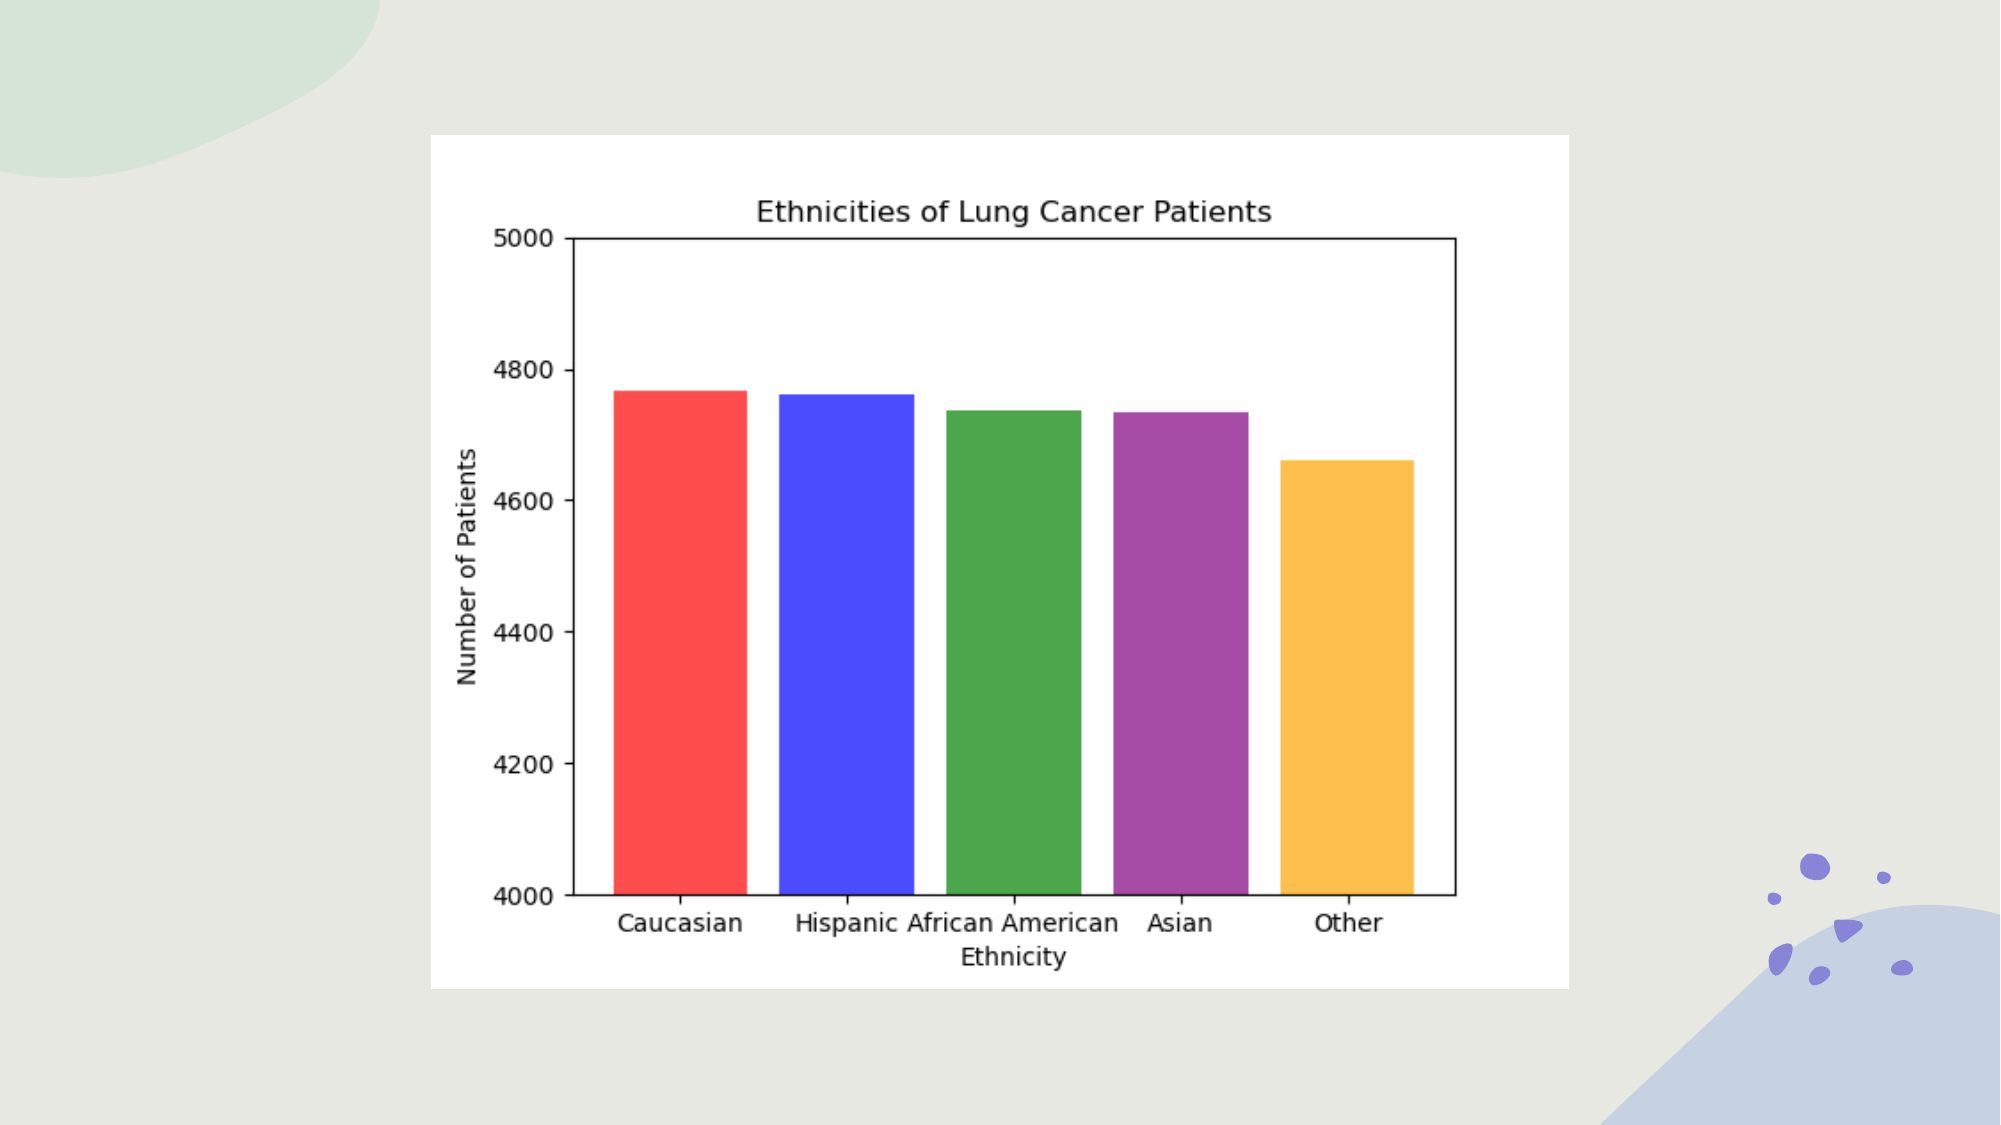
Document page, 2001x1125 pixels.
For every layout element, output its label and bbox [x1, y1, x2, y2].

picture [431, 135, 1569, 990]
